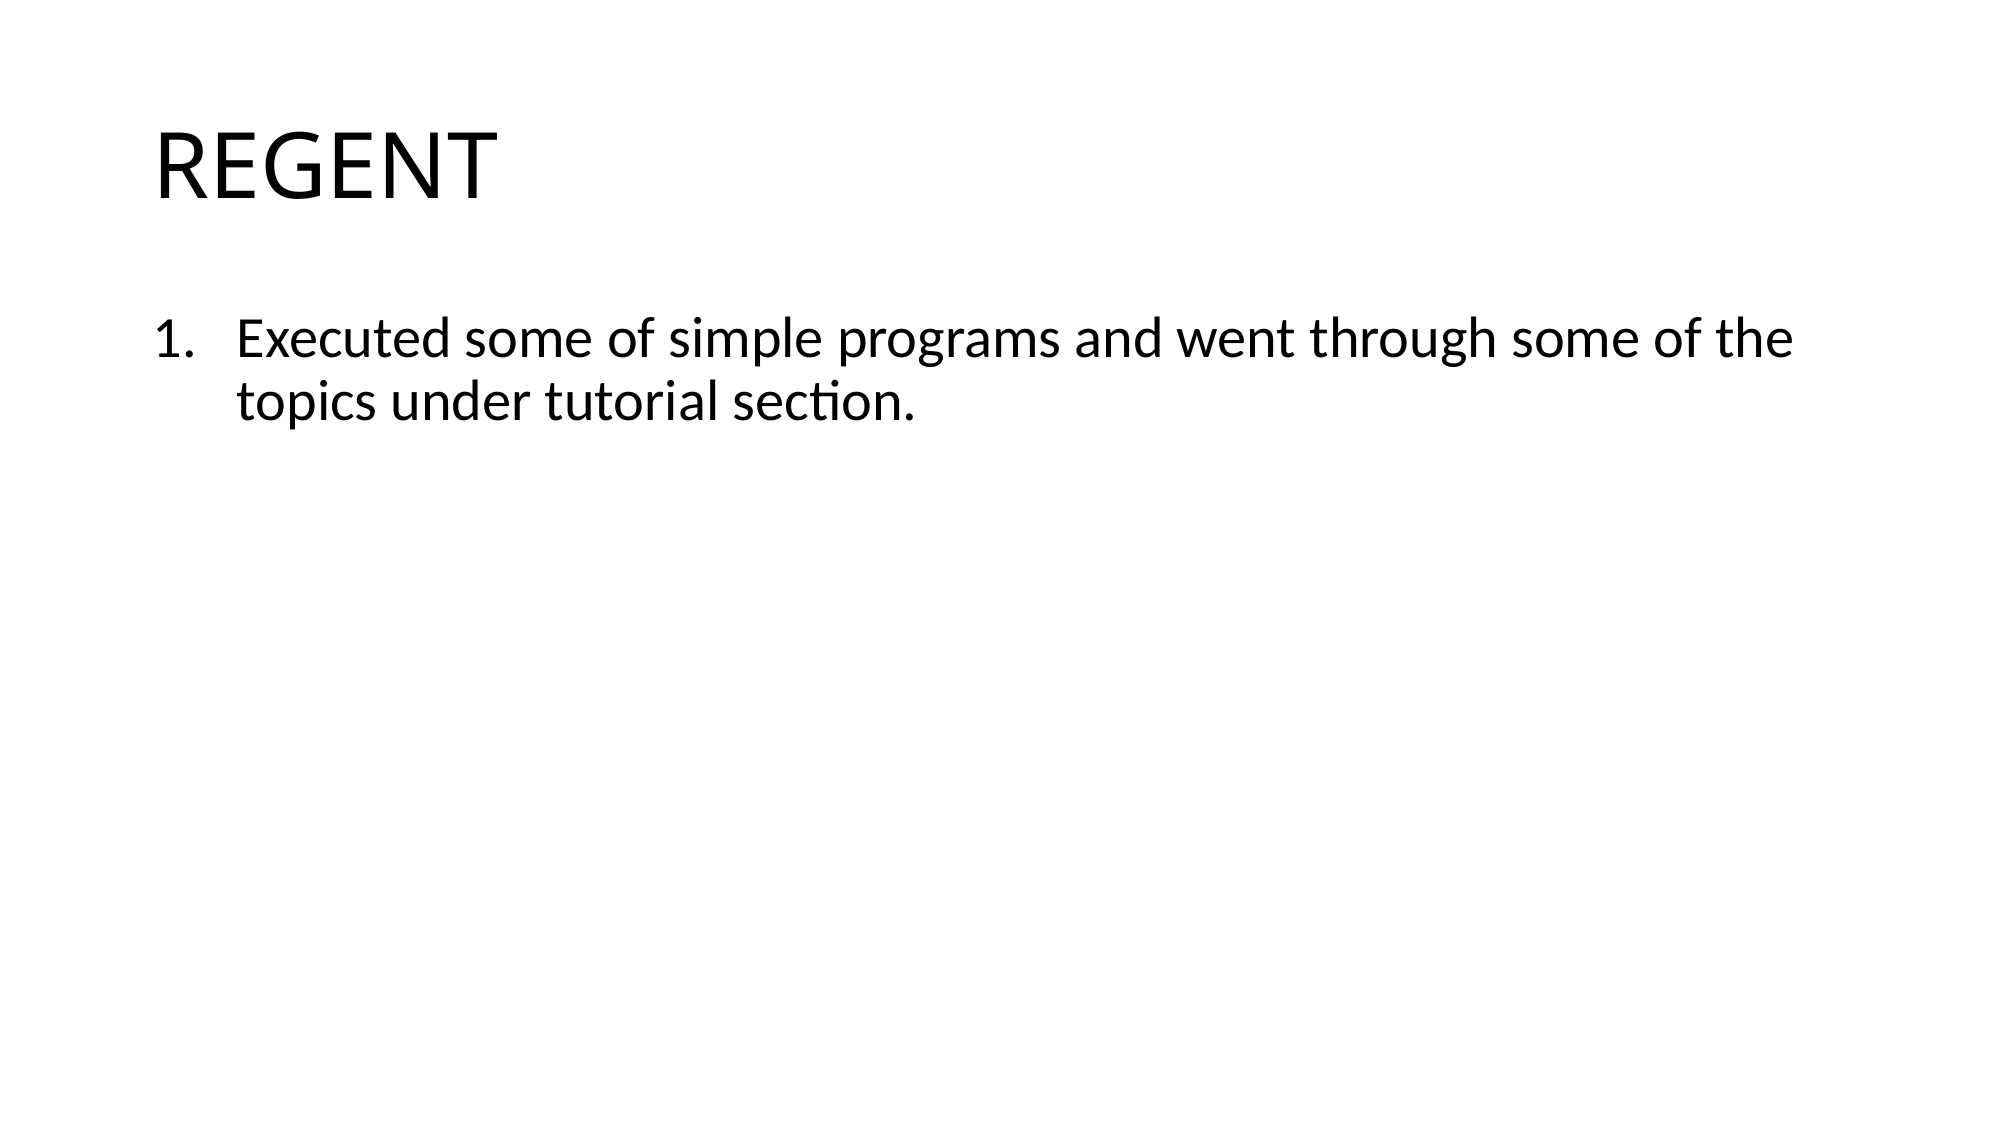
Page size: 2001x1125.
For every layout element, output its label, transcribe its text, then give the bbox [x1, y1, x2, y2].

list Executed some of simple programs and went through some of the topics under tutorial section. [137, 299, 1863, 1014]
title REGENT [137, 59, 1863, 278]
